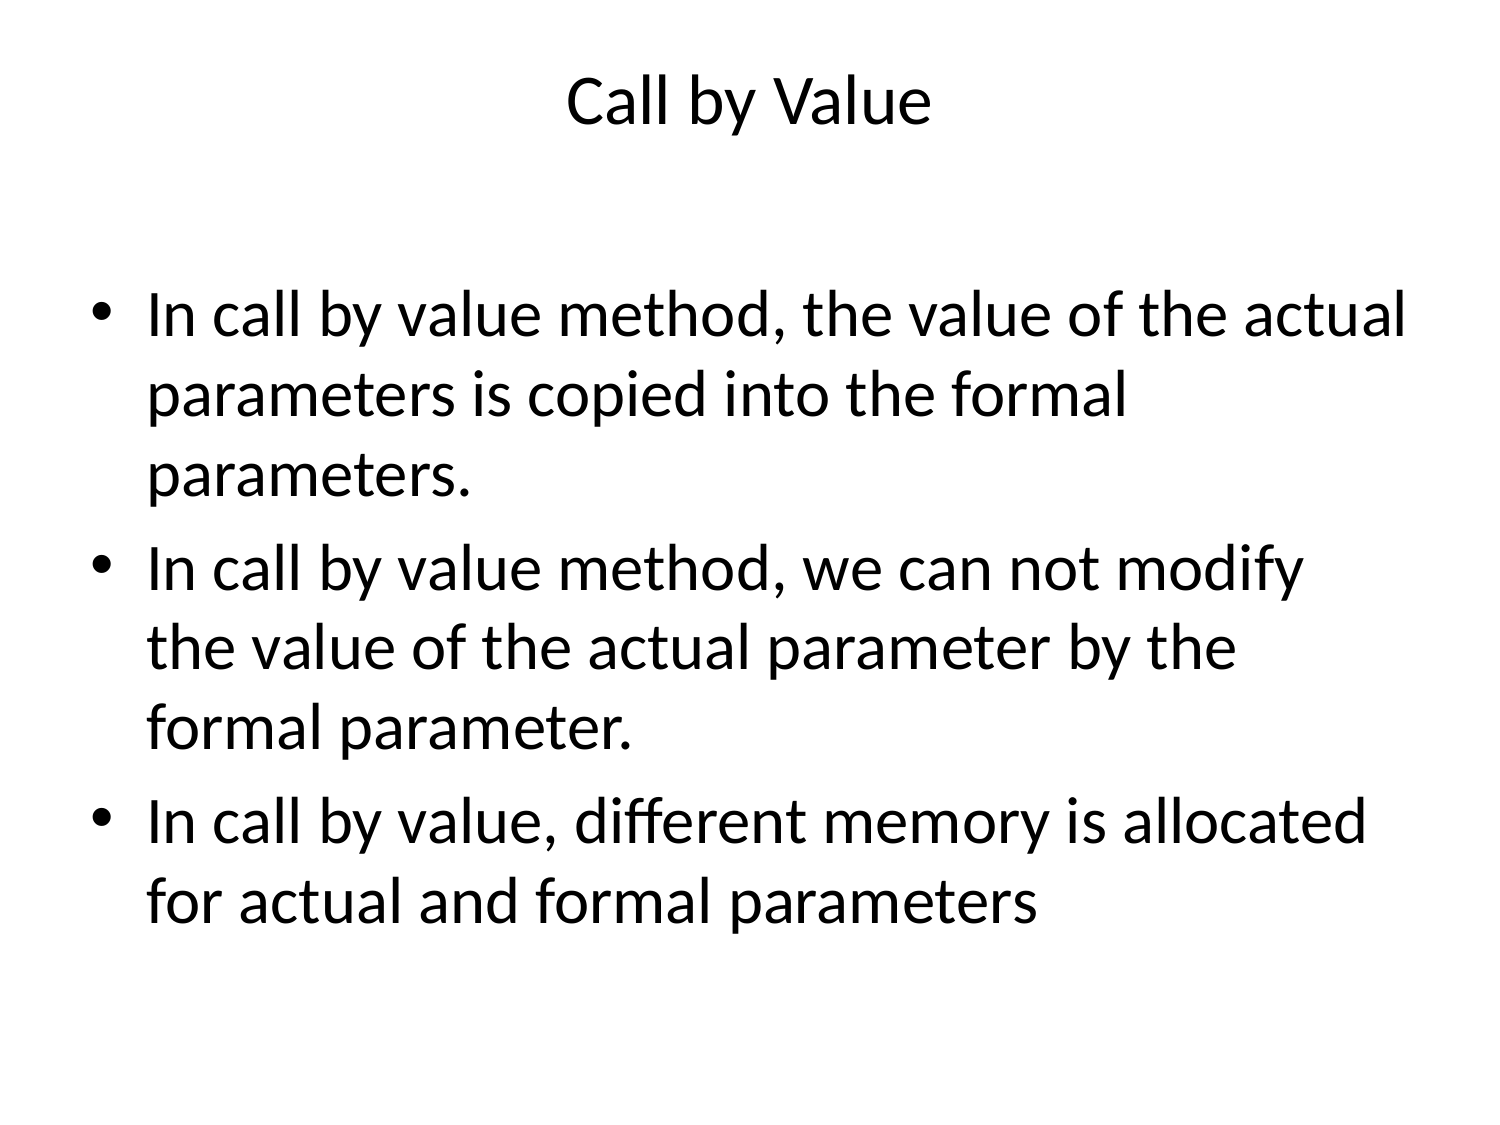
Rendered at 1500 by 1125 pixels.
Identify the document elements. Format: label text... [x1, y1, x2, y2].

list In call by value method, the value of the actual parameters is copied into the formal parameters. In call by value method, we can not modify the value of the actual parameter by the formal parameter. In call by value, different memory is allocated for actual and formal parameters [75, 262, 1425, 1005]
title Call by Value [75, 45, 1425, 233]
